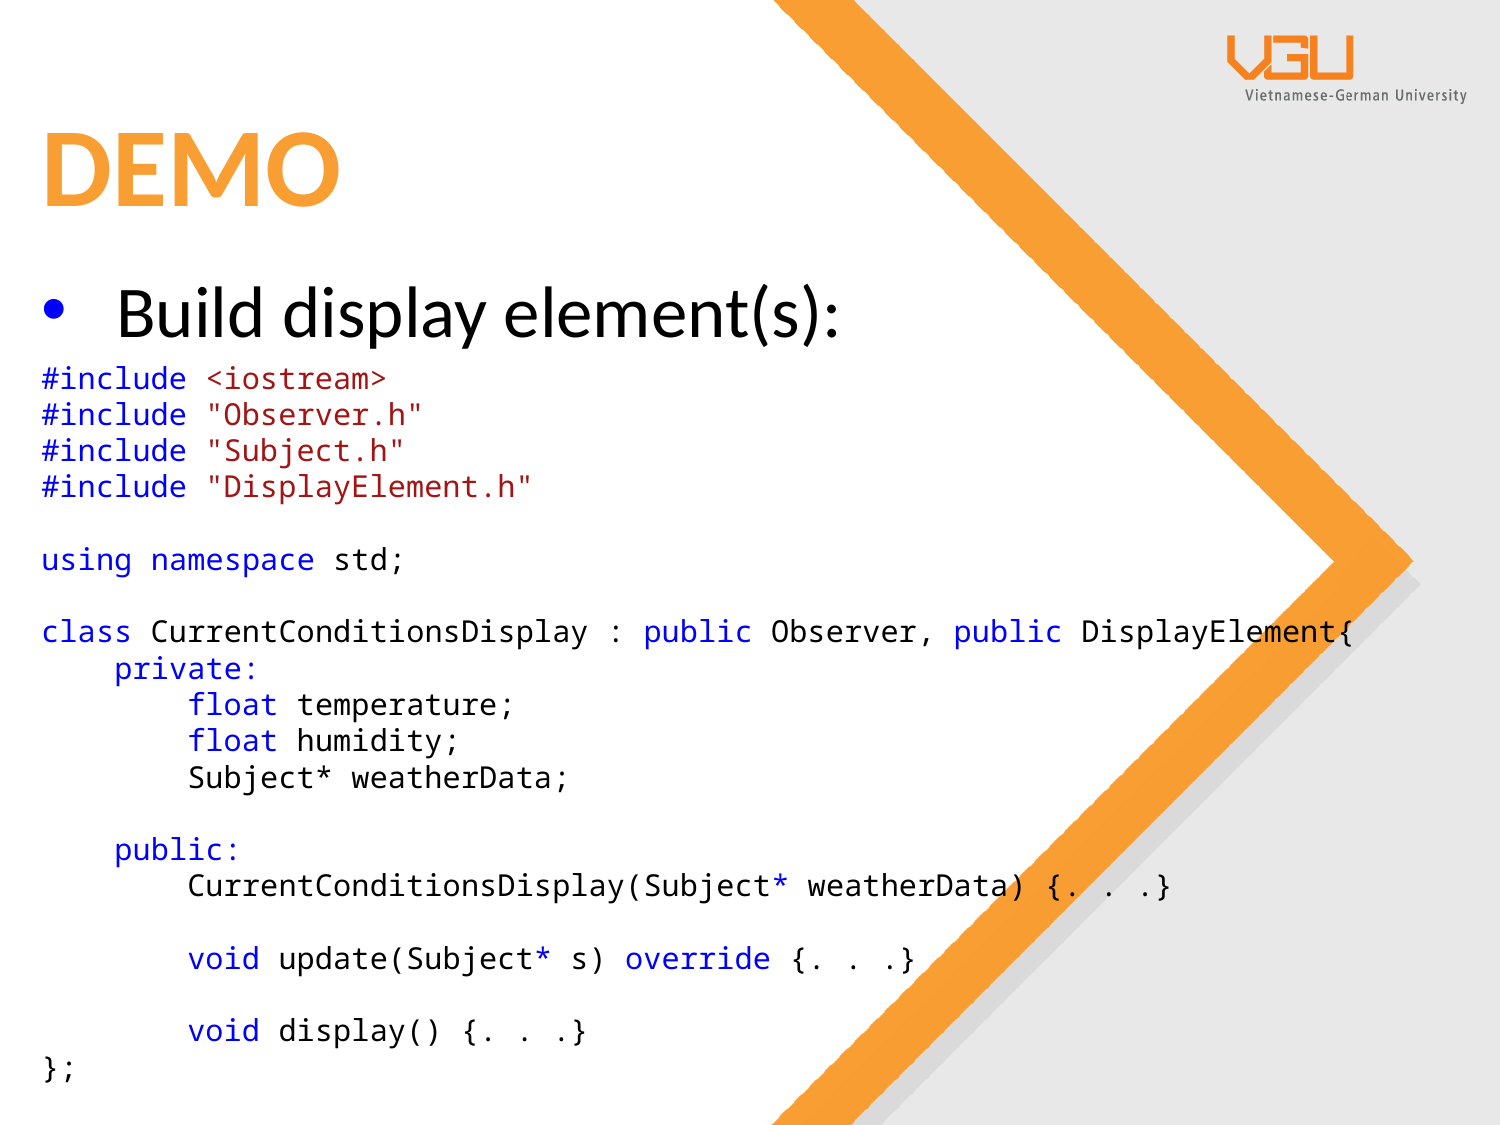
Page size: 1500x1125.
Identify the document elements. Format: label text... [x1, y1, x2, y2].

title DEMO [26, 30, 700, 243]
text_box #include <iostream> #include "Observer.h" #include "Subject.h" #include "DisplayElement.h" using namespace std; class CurrentConditionsDisplay : public Observer, public DisplayElement{ private: float temperature; float humidity; Subject* weatherData; public: CurrentConditionsDisplay(Subject* weatherData) {. . .} void update(Subject* s) override {. . .} void display() {. . .} }; [26, 656, 1500, 787]
text_box Build display element(s): [26, 243, 1282, 373]
picture [0, 0, 1500, 1125]
